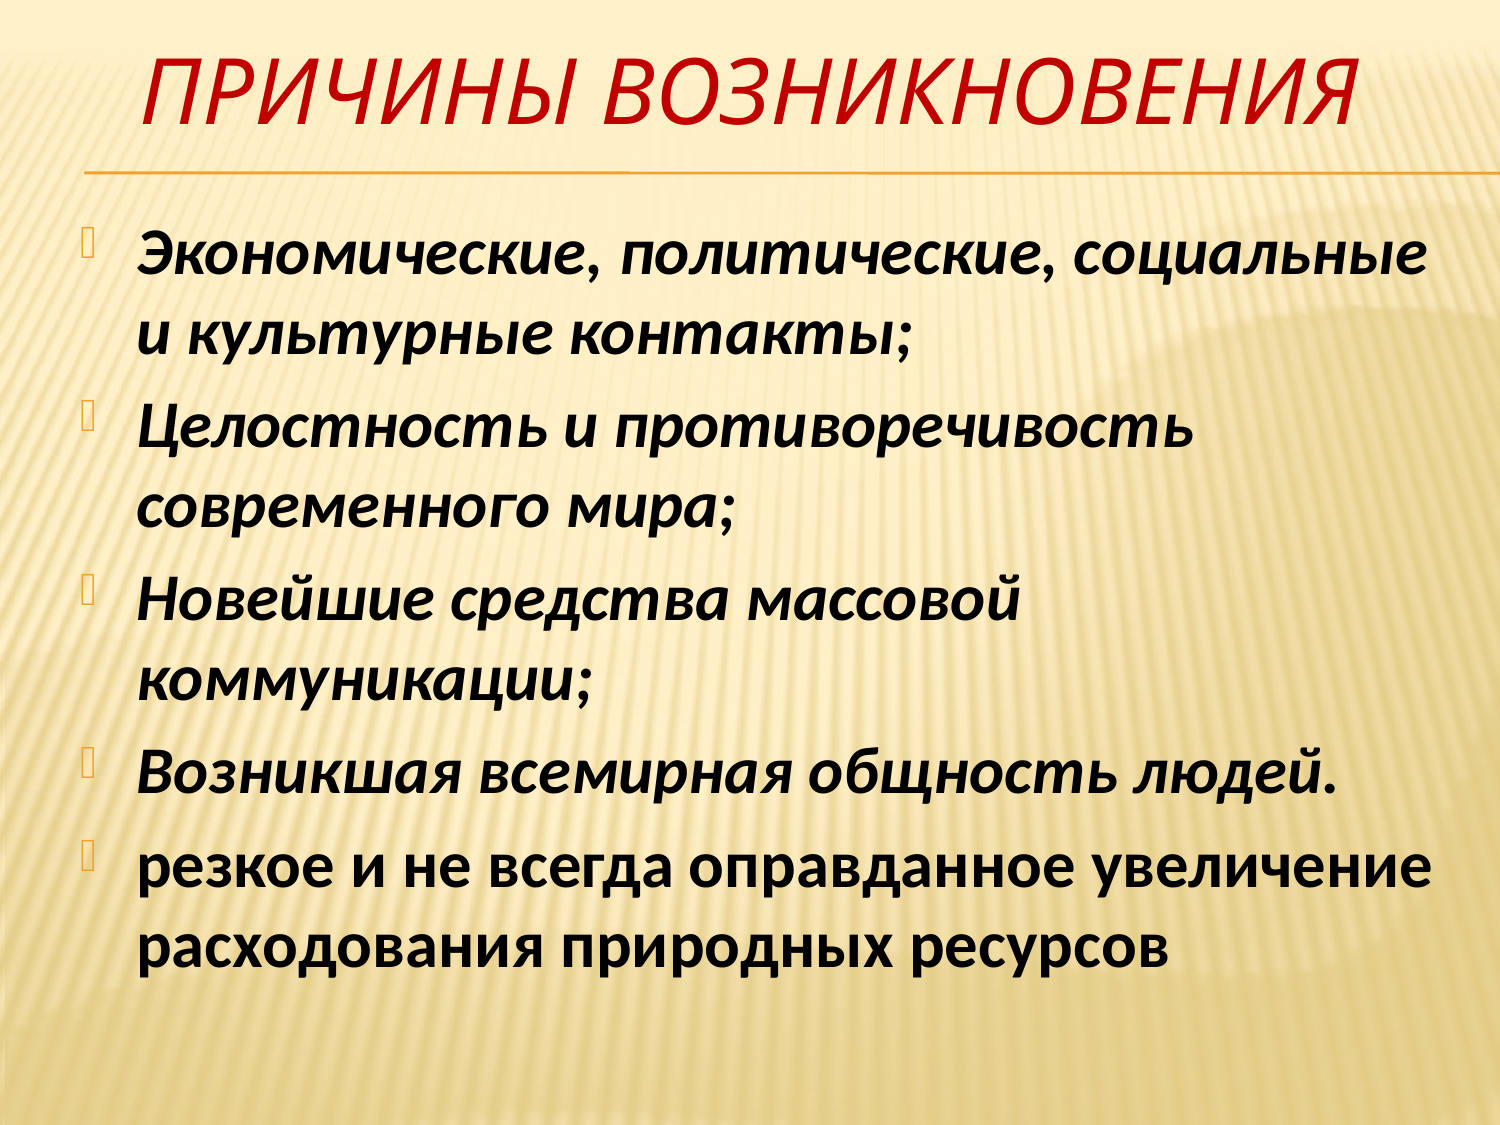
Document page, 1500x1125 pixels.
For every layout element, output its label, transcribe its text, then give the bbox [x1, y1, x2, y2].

title Причины возникновения [0, 0, 1500, 175]
list Экономические, политические, социальные и культурные контакты; Целостность и противоречивость современного мира; Новейшие средства массовой коммуникации; Возникшая всемирная общность людей. резкое и не всегда оправданное увеличение расходования природных ресурсов [64, 199, 1463, 1036]
